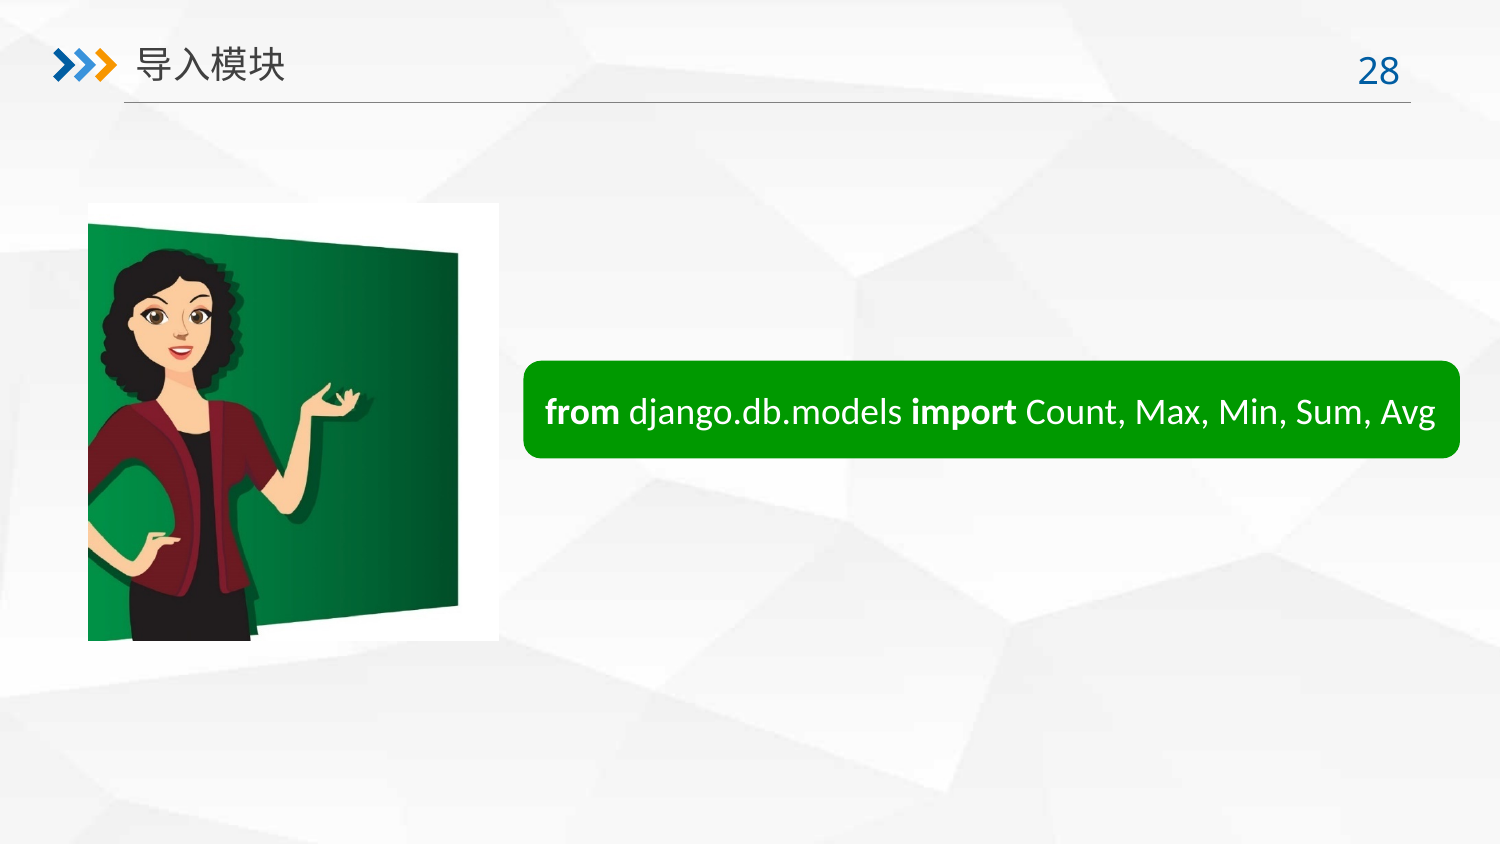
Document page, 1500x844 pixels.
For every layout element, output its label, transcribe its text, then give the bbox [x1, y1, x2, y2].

text_box from django.db.models import Count, Max, Min, Sum, Avg [523, 360, 1460, 459]
text_box 导入模块 [135, 32, 432, 95]
picture [0, 0, 1500, 844]
